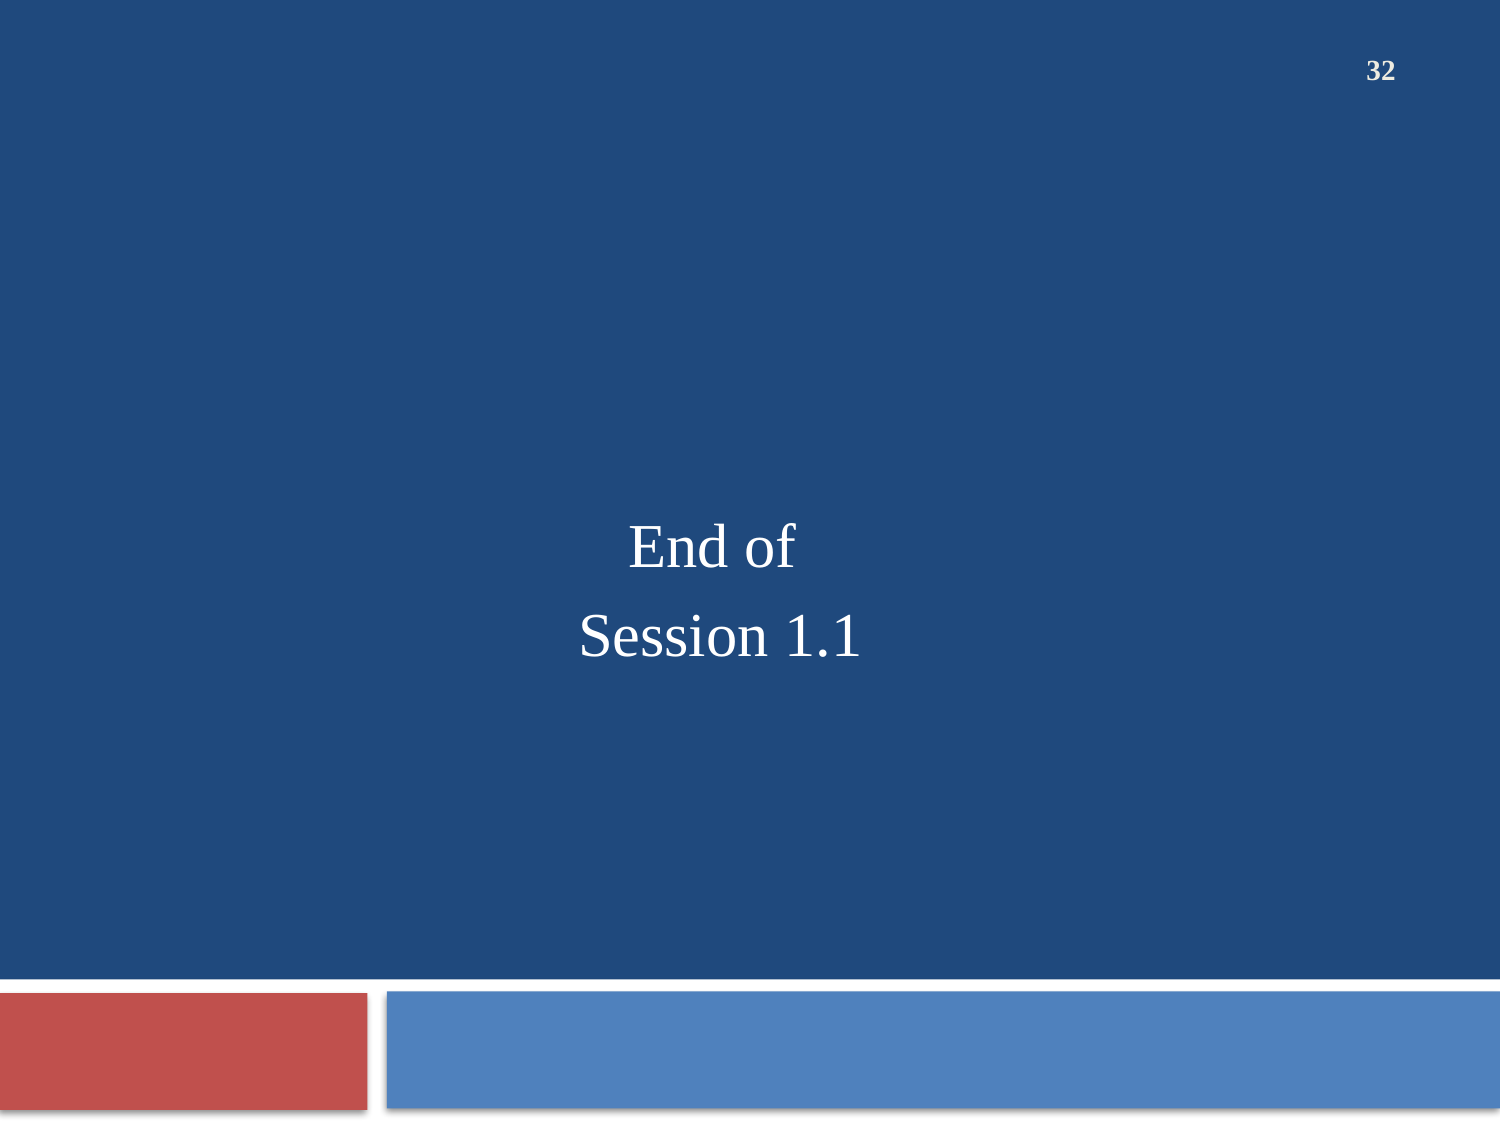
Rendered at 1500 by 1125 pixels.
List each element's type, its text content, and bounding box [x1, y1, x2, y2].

subtitle End of Session 1.1 [248, 408, 1193, 766]
slide_number 32 [1312, 37, 1450, 100]
